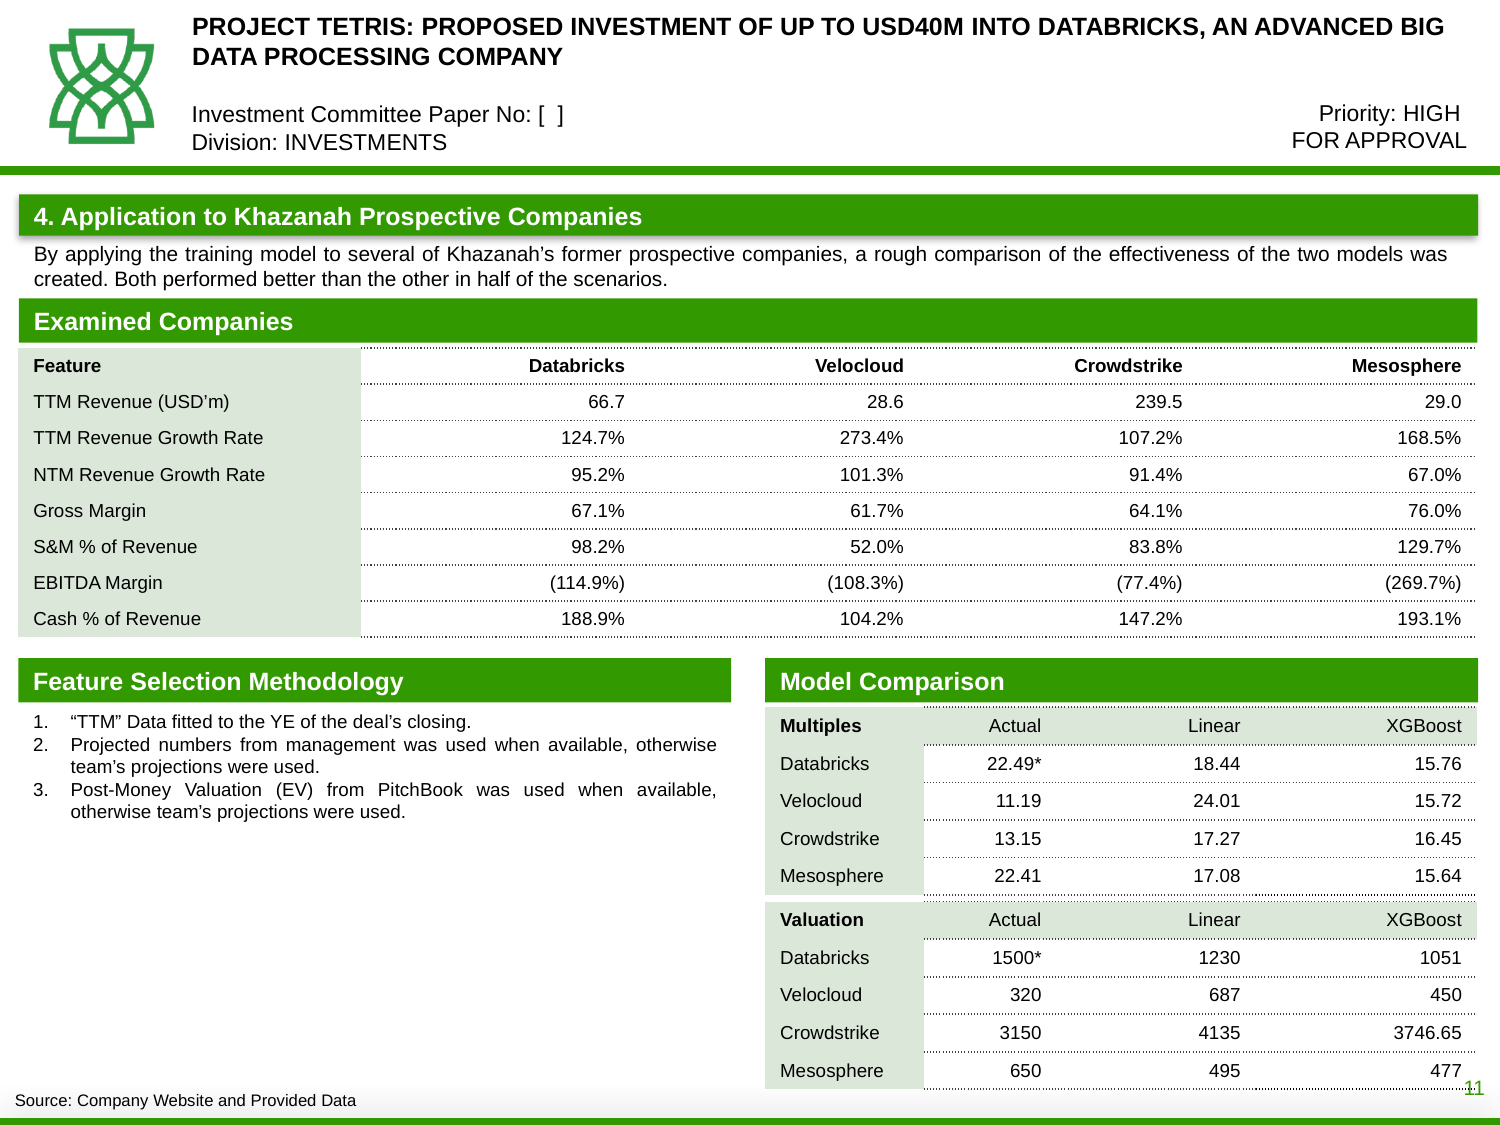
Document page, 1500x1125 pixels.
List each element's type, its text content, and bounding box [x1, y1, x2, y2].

table_cell 273.4% [640, 420, 919, 456]
table_cell 104.2% [640, 601, 919, 637]
table_cell Databricks [765, 939, 924, 977]
table_cell 61.7% [640, 493, 919, 529]
table_cell 15.72 [1256, 782, 1477, 820]
table_cell Velocloud [765, 782, 924, 820]
table_header Linear [1056, 902, 1256, 939]
table_cell 477 [1256, 1052, 1477, 1089]
table_cell 15.76 [1256, 745, 1477, 782]
table_cell 168.5% [1198, 420, 1477, 456]
table_cell 495 [1056, 1052, 1256, 1089]
table_cell 52.0% [640, 529, 919, 565]
table_header Velocloud [640, 348, 919, 384]
text_box Examined Companies [17, 296, 1479, 345]
table_cell 17.27 [1056, 820, 1256, 858]
table_cell 67.0% [1198, 456, 1477, 493]
table_cell Cash % of Revenue [18, 601, 361, 637]
table_cell 1500* [924, 939, 1056, 977]
table_cell (269.7%) [1198, 565, 1477, 601]
table_header Feature [18, 348, 361, 384]
table_header Linear [1056, 707, 1256, 745]
table_cell 129.7% [1198, 529, 1477, 565]
table_header Databricks [361, 348, 640, 384]
table_cell 28.6 [640, 384, 919, 420]
table_cell 83.8% [919, 529, 1198, 565]
table_cell 3150 [924, 1014, 1056, 1052]
picture [1, 168, 1499, 174]
table_header XGBoost [1256, 707, 1477, 745]
table_cell (114.9%) [361, 565, 640, 601]
table_cell 13.15 [924, 820, 1056, 858]
table_cell 1230 [1056, 939, 1256, 977]
table_cell 687 [1056, 977, 1256, 1014]
table_cell TTM Revenue Growth Rate [18, 420, 361, 456]
table_cell (108.3%) [640, 565, 919, 601]
text_box 4. Application to Khazanah Prospective Companies [18, 194, 1479, 237]
table_cell Mesosphere [765, 858, 924, 895]
table_cell NTM Revenue Growth Rate [18, 456, 361, 493]
table_cell 64.1% [919, 493, 1198, 529]
table_cell 101.3% [640, 456, 919, 493]
table_header Actual [924, 707, 1056, 745]
table_cell 450 [1256, 977, 1477, 1014]
picture [36, 17, 163, 152]
table_cell 95.2% [361, 456, 640, 493]
table_cell 91.4% [919, 456, 1198, 493]
table_cell 320 [924, 977, 1056, 1014]
table_cell 11.19 [924, 782, 1056, 820]
table_cell 15.64 [1256, 858, 1477, 895]
text_box By applying the training model to several of Khazanah’s former prospective companies, a rough comparison of the effectiveness of the two models was created. Both performed better than the other in half of the scenarios. [19, 233, 1463, 299]
text_box Feature Selection Methodology [16, 656, 733, 704]
table_cell 76.0% [1198, 493, 1477, 529]
table_cell TTM Revenue (USD’m) [18, 384, 361, 420]
text_box Investment Committee Paper No: [ ] Division: INVESTMENTS [176, 92, 603, 163]
table_cell 22.49* [924, 745, 1056, 782]
text_box Priority: HIGH FOR APPROVAL [1197, 90, 1482, 161]
table_cell Velocloud [765, 977, 924, 1014]
table_cell 18.44 [1056, 745, 1256, 782]
table_cell EBITDA Margin [18, 565, 361, 601]
table_cell Crowdstrike [765, 1014, 924, 1052]
table_header XGBoost [1256, 902, 1477, 939]
table_header Valuation [765, 902, 924, 939]
table_cell 239.5 [919, 384, 1198, 420]
table_cell Gross Margin [18, 493, 361, 529]
table_cell 147.2% [919, 601, 1198, 637]
slide_number 11 [1149, 1056, 1500, 1117]
text_box PROJECT TETRIS: Proposed Investment of up to USD40m into Databricks, an advanced big data processing company [177, 3, 1500, 107]
table_cell 4135 [1056, 1014, 1256, 1052]
table_cell 1051 [1256, 939, 1477, 977]
table_cell S&M % of Revenue [18, 529, 361, 565]
table_cell 22.41 [924, 858, 1056, 895]
table_header Crowdstrike [919, 348, 1198, 384]
table_cell 188.9% [361, 601, 640, 637]
table_cell 3746.65 [1256, 1014, 1477, 1052]
table_cell 66.7 [361, 384, 640, 420]
table_cell 17.08 [1056, 858, 1256, 895]
table_cell Crowdstrike [765, 820, 924, 858]
table_cell 124.7% [361, 420, 640, 456]
table_cell 67.1% [361, 493, 640, 529]
table_cell 16.45 [1256, 820, 1477, 858]
table_cell Databricks [765, 745, 924, 782]
table_cell 650 [924, 1052, 1056, 1089]
text_box Model Comparison [763, 656, 1480, 704]
table_cell 98.2% [361, 529, 640, 565]
table_cell 24.01 [1056, 782, 1256, 820]
table_cell Mesosphere [765, 1052, 924, 1089]
table_cell (77.4%) [919, 565, 1198, 601]
table_header Mesosphere [1198, 348, 1477, 384]
table_cell 193.1% [1198, 601, 1477, 637]
table_header Multiples [765, 707, 924, 745]
picture [1, 1119, 1499, 1125]
text_box “TTM” Data fitted to the YE of the deal’s closing. Projected numbers from management was used when available, otherwise team’s projections were used. Post-Money Valuation (EV) from PitchBook was used when available, otherwise team’s projections were used. [18, 702, 732, 853]
text_box Source: Company Website and Provided Data [0, 1082, 1149, 1117]
table_header Actual [924, 902, 1056, 939]
table_cell 29.0 [1198, 384, 1477, 420]
table_cell 107.2% [919, 420, 1198, 456]
